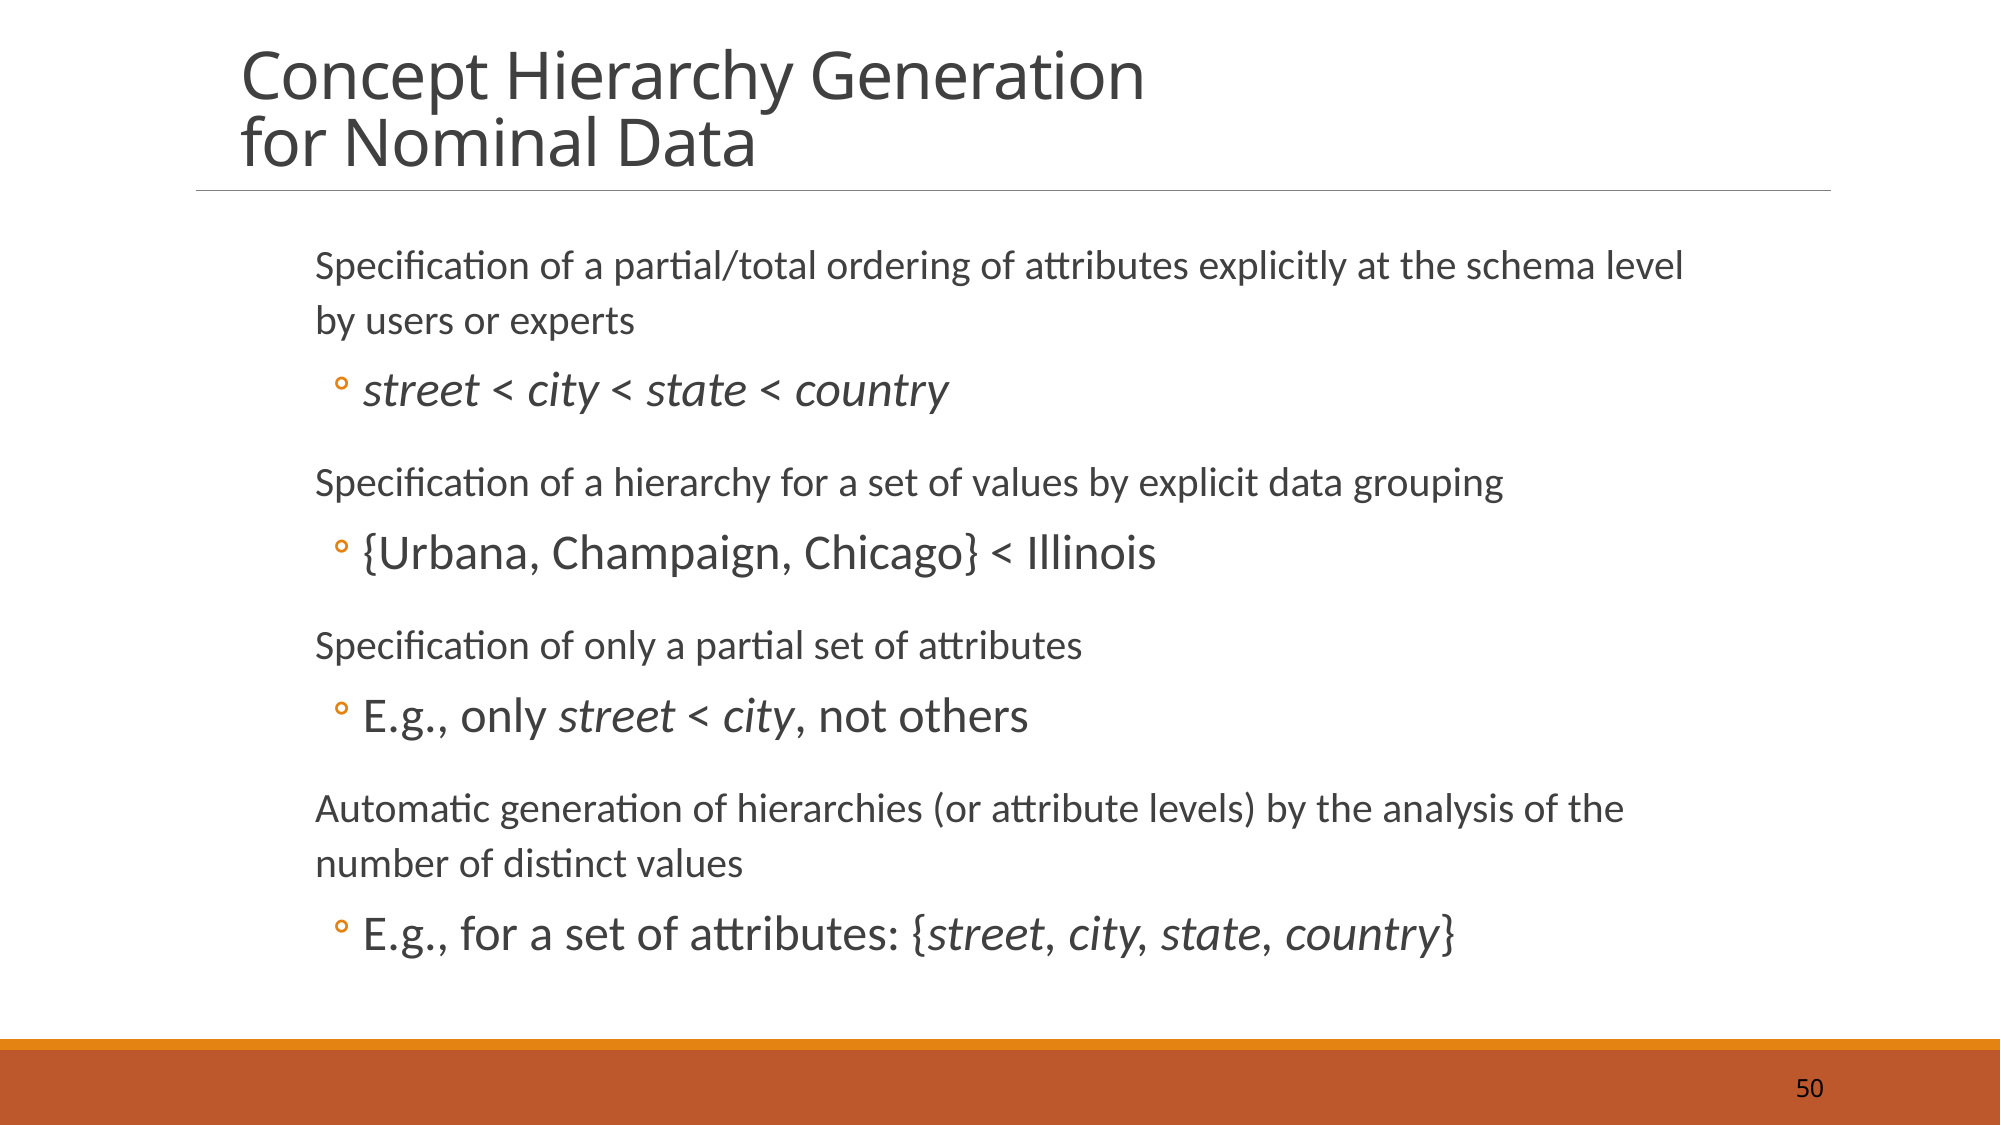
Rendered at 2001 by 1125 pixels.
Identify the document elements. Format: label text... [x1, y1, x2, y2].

slide_number 50 [1624, 1059, 1840, 1120]
list Specification of a partial/total ordering of attributes explicitly at the schema level by users or experts street < city < state < country Specification of a hierarchy for a set of values by explicit data grouping {Urbana, Champaign, Chicago} < Illinois Specification of only a partial set of attributes E.g., only street < city, not others Automatic generation of hierarchies (or attribute levels) by the analysis of the number of distinct values E.g., for a set of attributes: {street, city, state, country} [300, 224, 1688, 1063]
title Concept Hierarchy Generation for Nominal Data [225, 37, 1775, 188]
